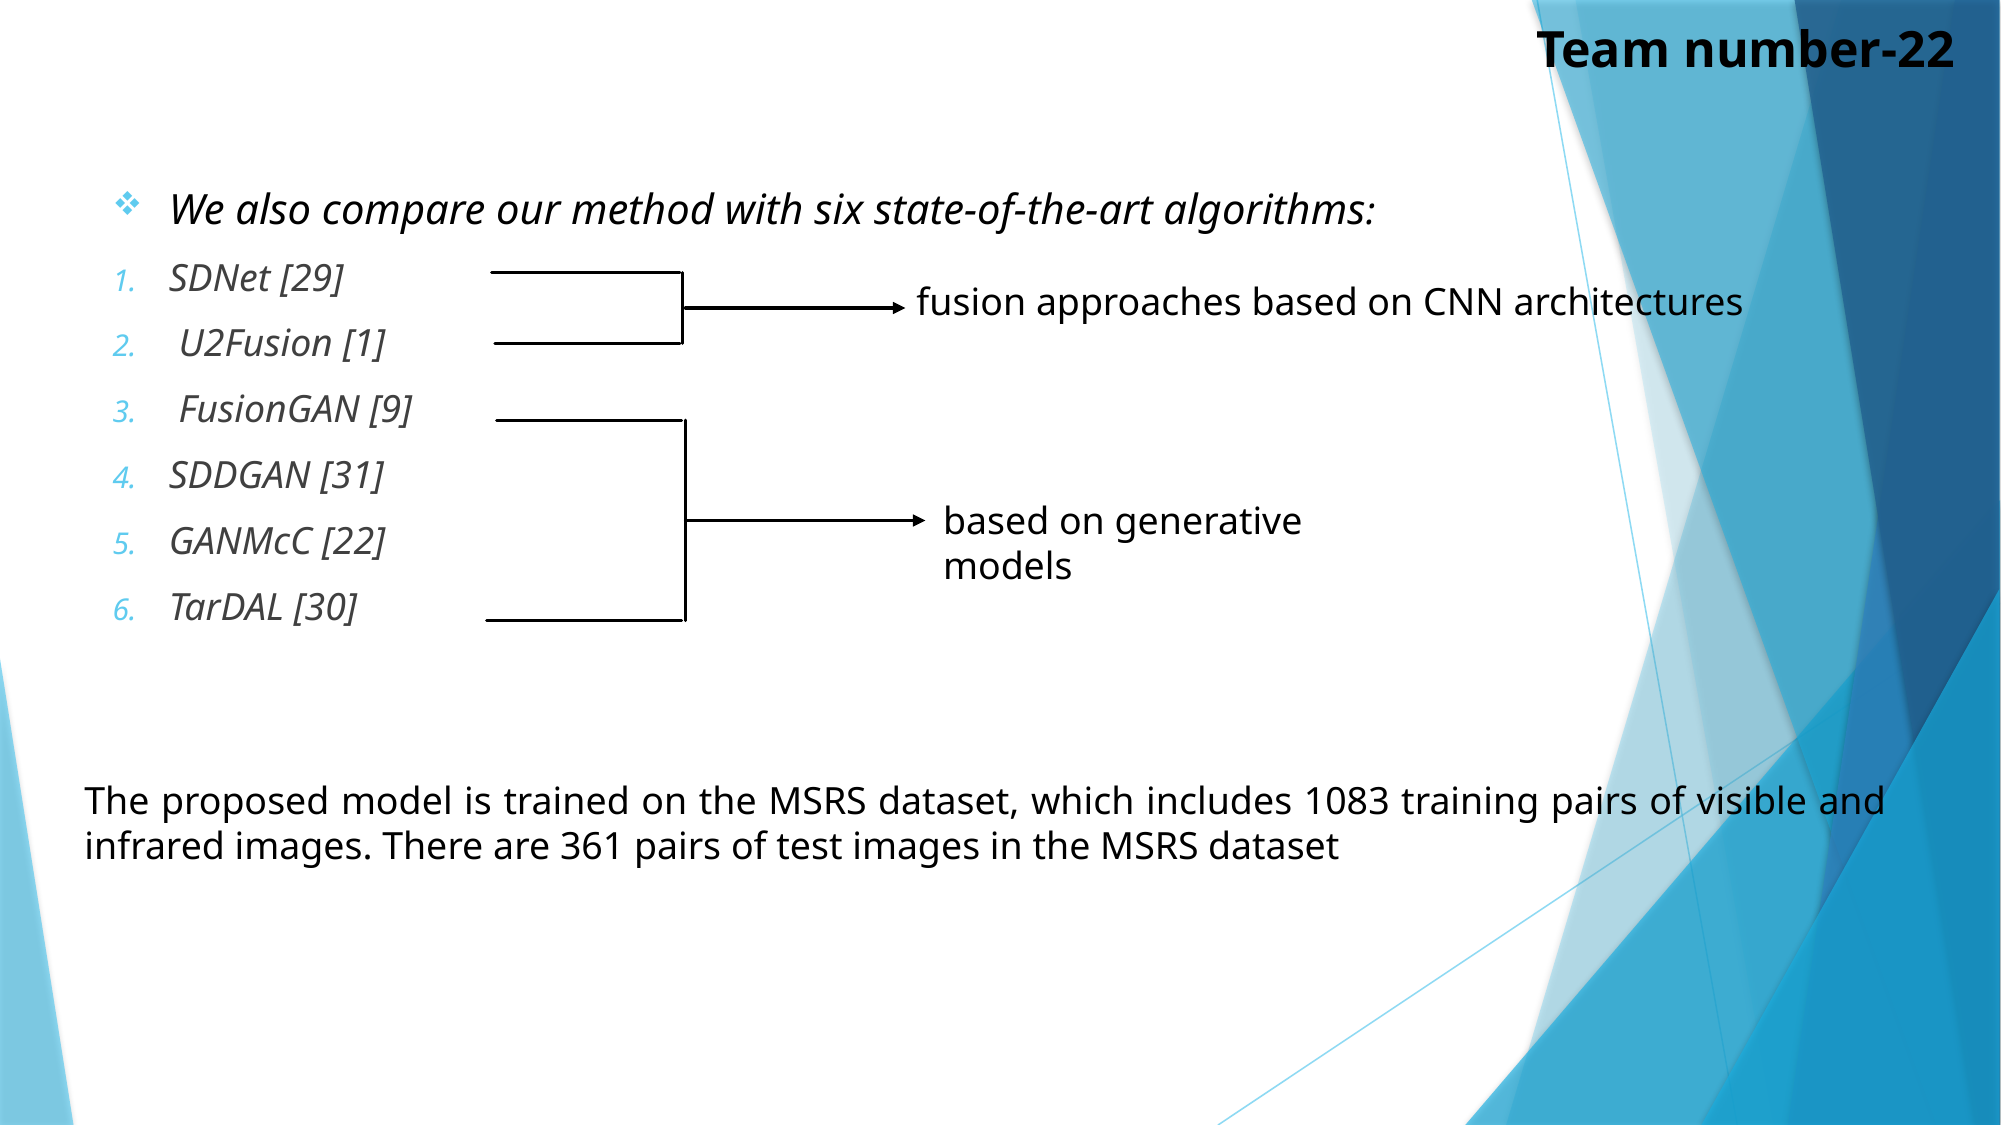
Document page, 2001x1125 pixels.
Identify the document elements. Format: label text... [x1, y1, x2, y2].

text_box fusion approaches based on CNN architectures [901, 270, 1903, 331]
text_box The proposed model is trained on the MSRS dataset, which includes 1083 training pairs of visible and infrared images. There are 361 pairs of test images in the MSRS dataset [69, 769, 1903, 875]
list We also compare our method with six state-of-the-art algorithms: SDNet [29] U2Fusion [1] FusionGAN [9] SDDGAN [31] GANMcC [22] TarDAL [30] [97, 175, 1564, 769]
text_box based on generative models [928, 490, 1446, 595]
text_box Team number-22 [1521, 10, 1990, 130]
